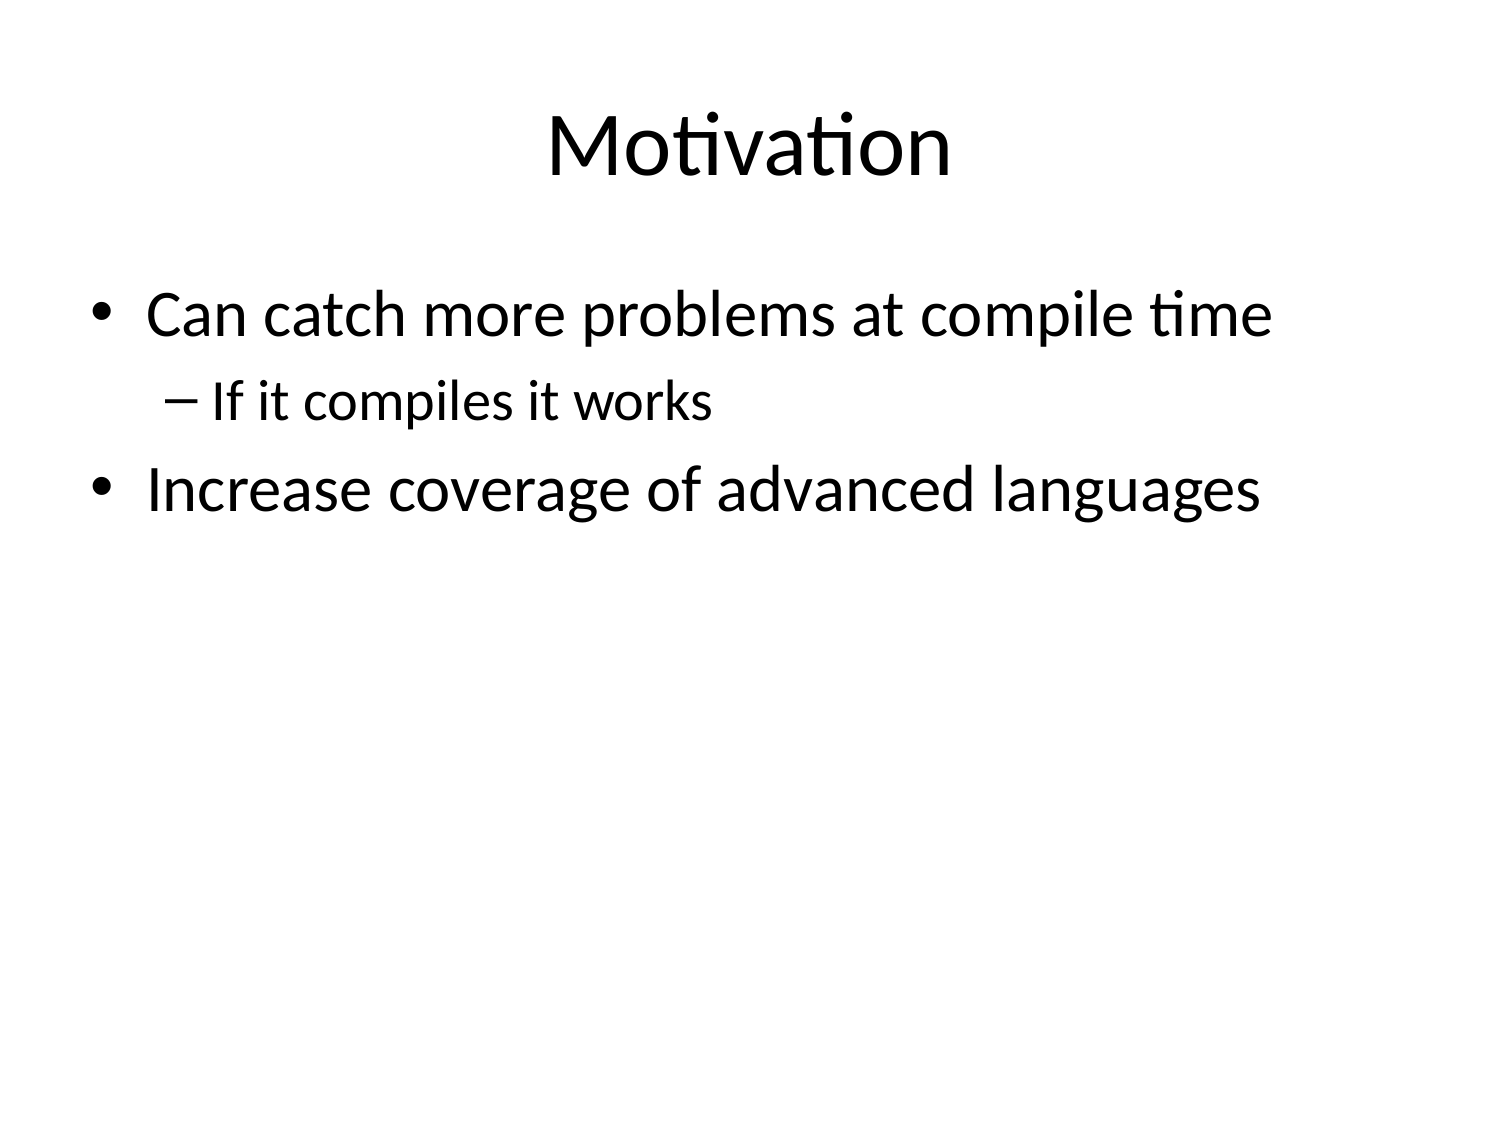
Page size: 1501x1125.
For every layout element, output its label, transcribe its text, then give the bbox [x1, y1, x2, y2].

list Can catch more problems at compile time If it compiles it works Increase coverage of advanced languages [75, 262, 1426, 1005]
title Motivation [75, 45, 1426, 233]
